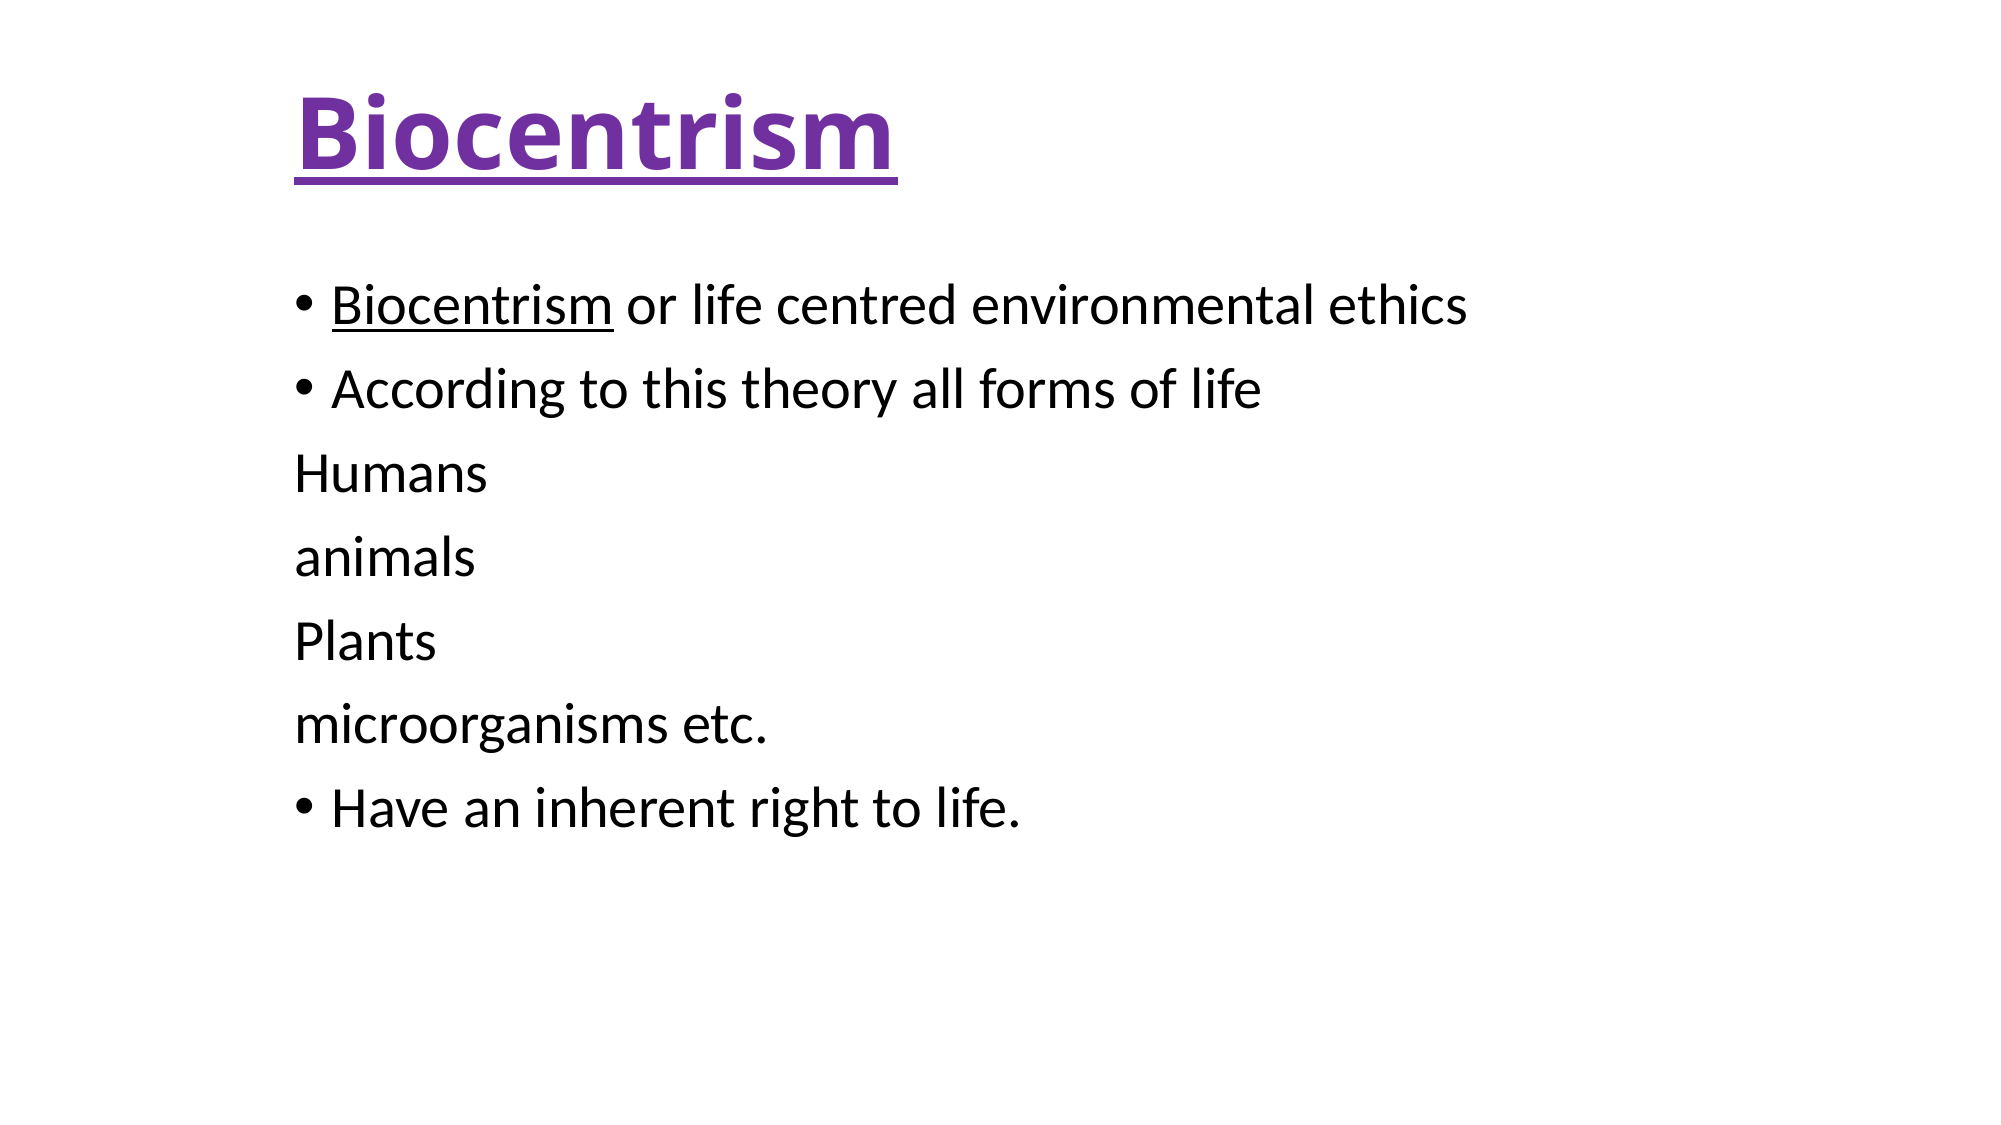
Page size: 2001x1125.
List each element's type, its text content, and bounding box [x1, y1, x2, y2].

list Biocentrism or life centred environmental ethics According to this theory all forms of life Humans animals Plants microorganisms etc. Have an inherent right to life. [279, 267, 1709, 1094]
title Biocentrism [279, 31, 1709, 244]
